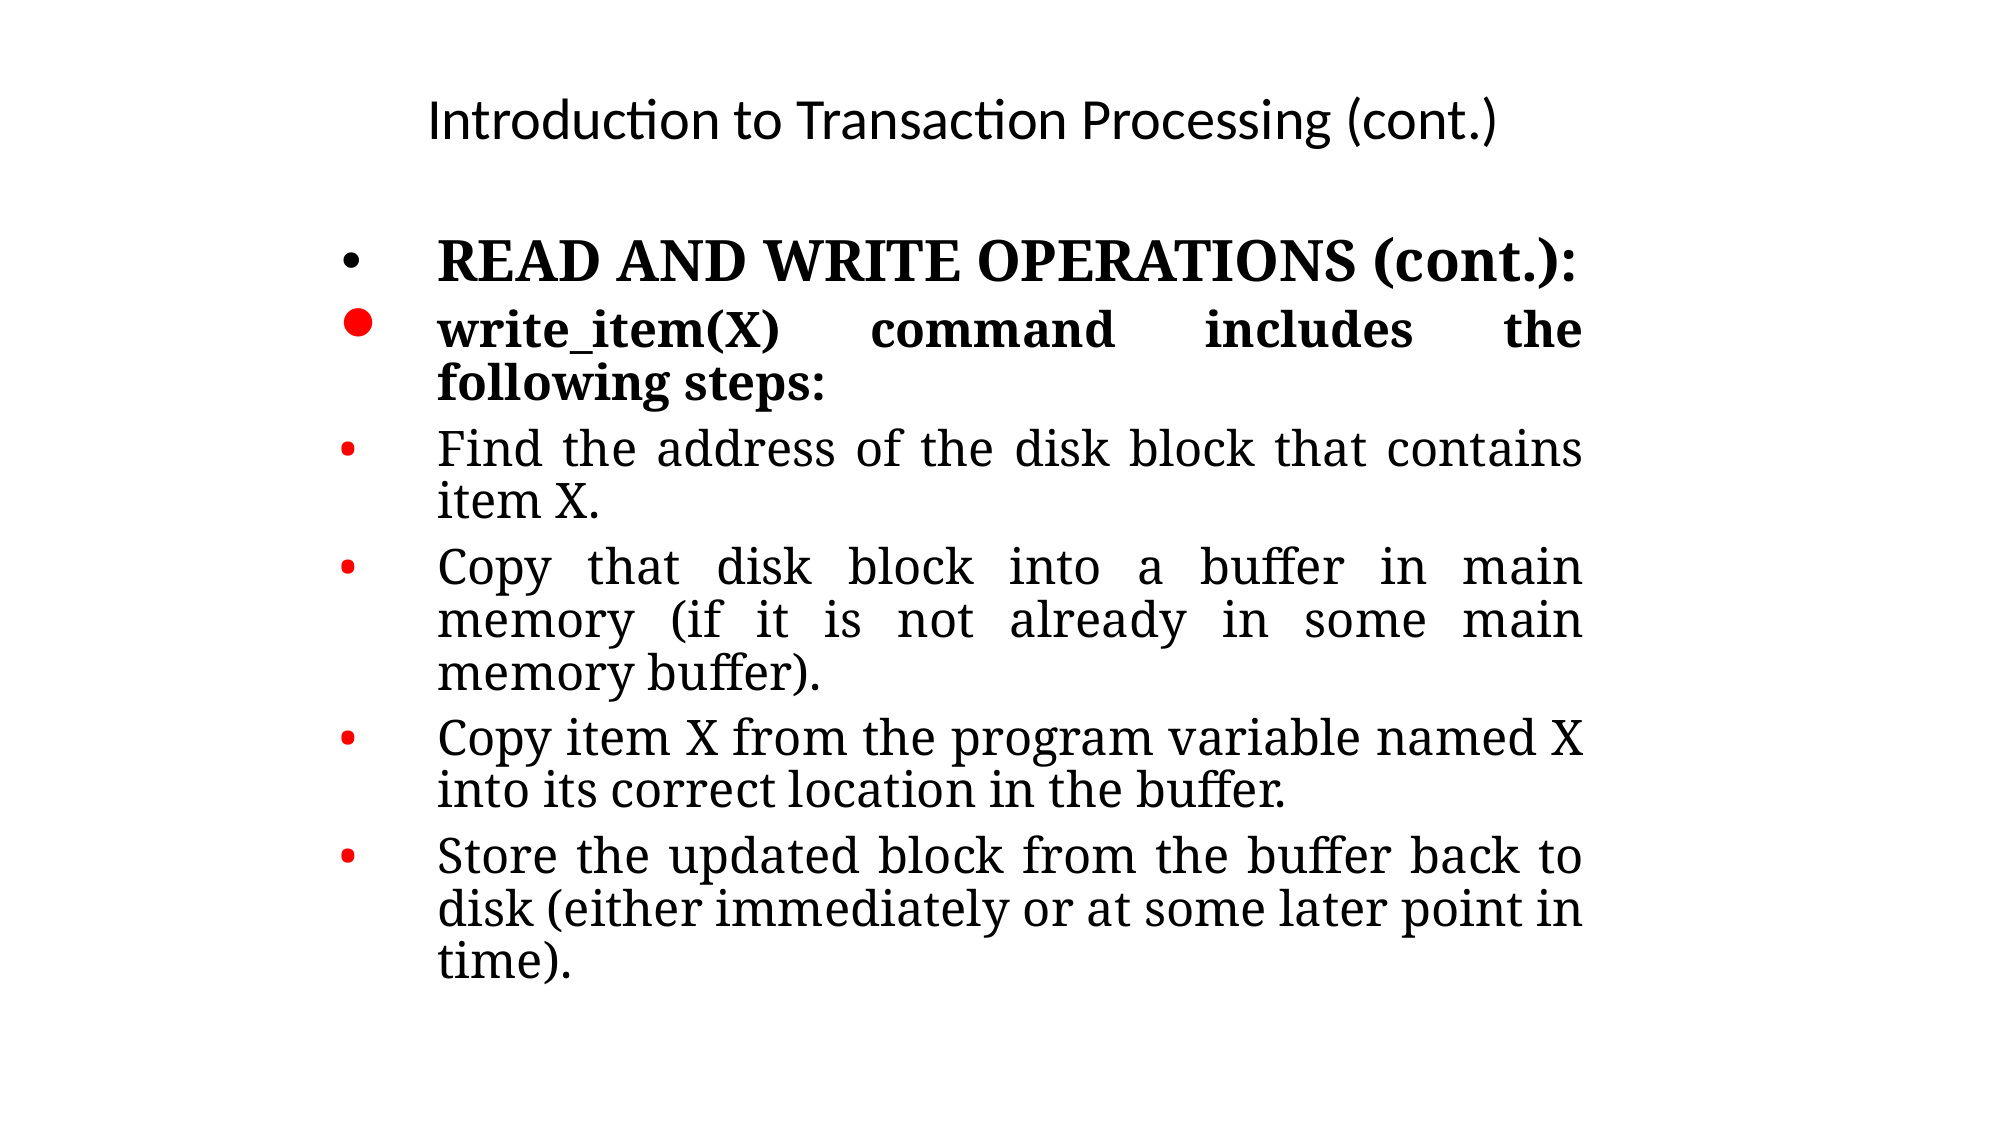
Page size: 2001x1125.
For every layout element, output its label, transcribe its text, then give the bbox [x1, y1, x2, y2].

title Introduction to Transaction Processing (cont.) [252, 26, 1675, 215]
list READ AND WRITE OPERATIONS (cont.): write_item(X) command includes the following steps: Find the address of the disk block that contains item X. Copy that disk block into a buffer in main memory (if it is not already in some main memory buffer). Copy item X from the program variable named X into its correct location in the buffer. Store the updated block from the buffer back to disk (either immediately or at some later point in time). [324, 224, 1600, 1013]
